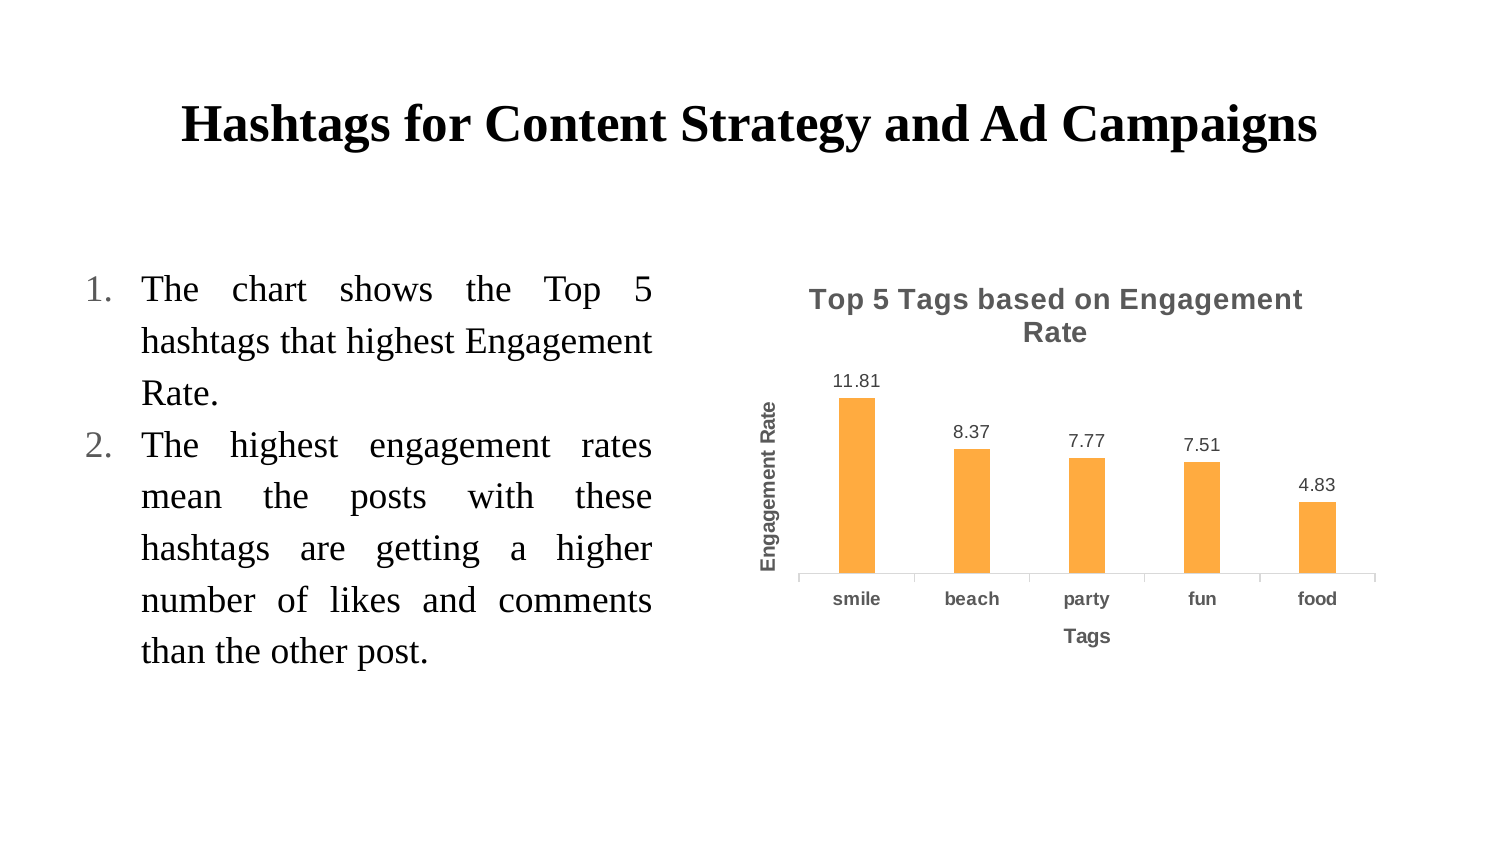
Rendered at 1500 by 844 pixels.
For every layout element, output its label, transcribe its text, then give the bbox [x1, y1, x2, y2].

list The chart shows the Top 5 hashtags that highest Engagement Rate. The highest engagement rates mean the posts with these hashtags are getting a higher number of likes and comments than the other post. [51, 242, 669, 750]
title Hashtags for Content Strategy and Ad Campaigns [51, 72, 1449, 167]
chart [722, 257, 1389, 680]
